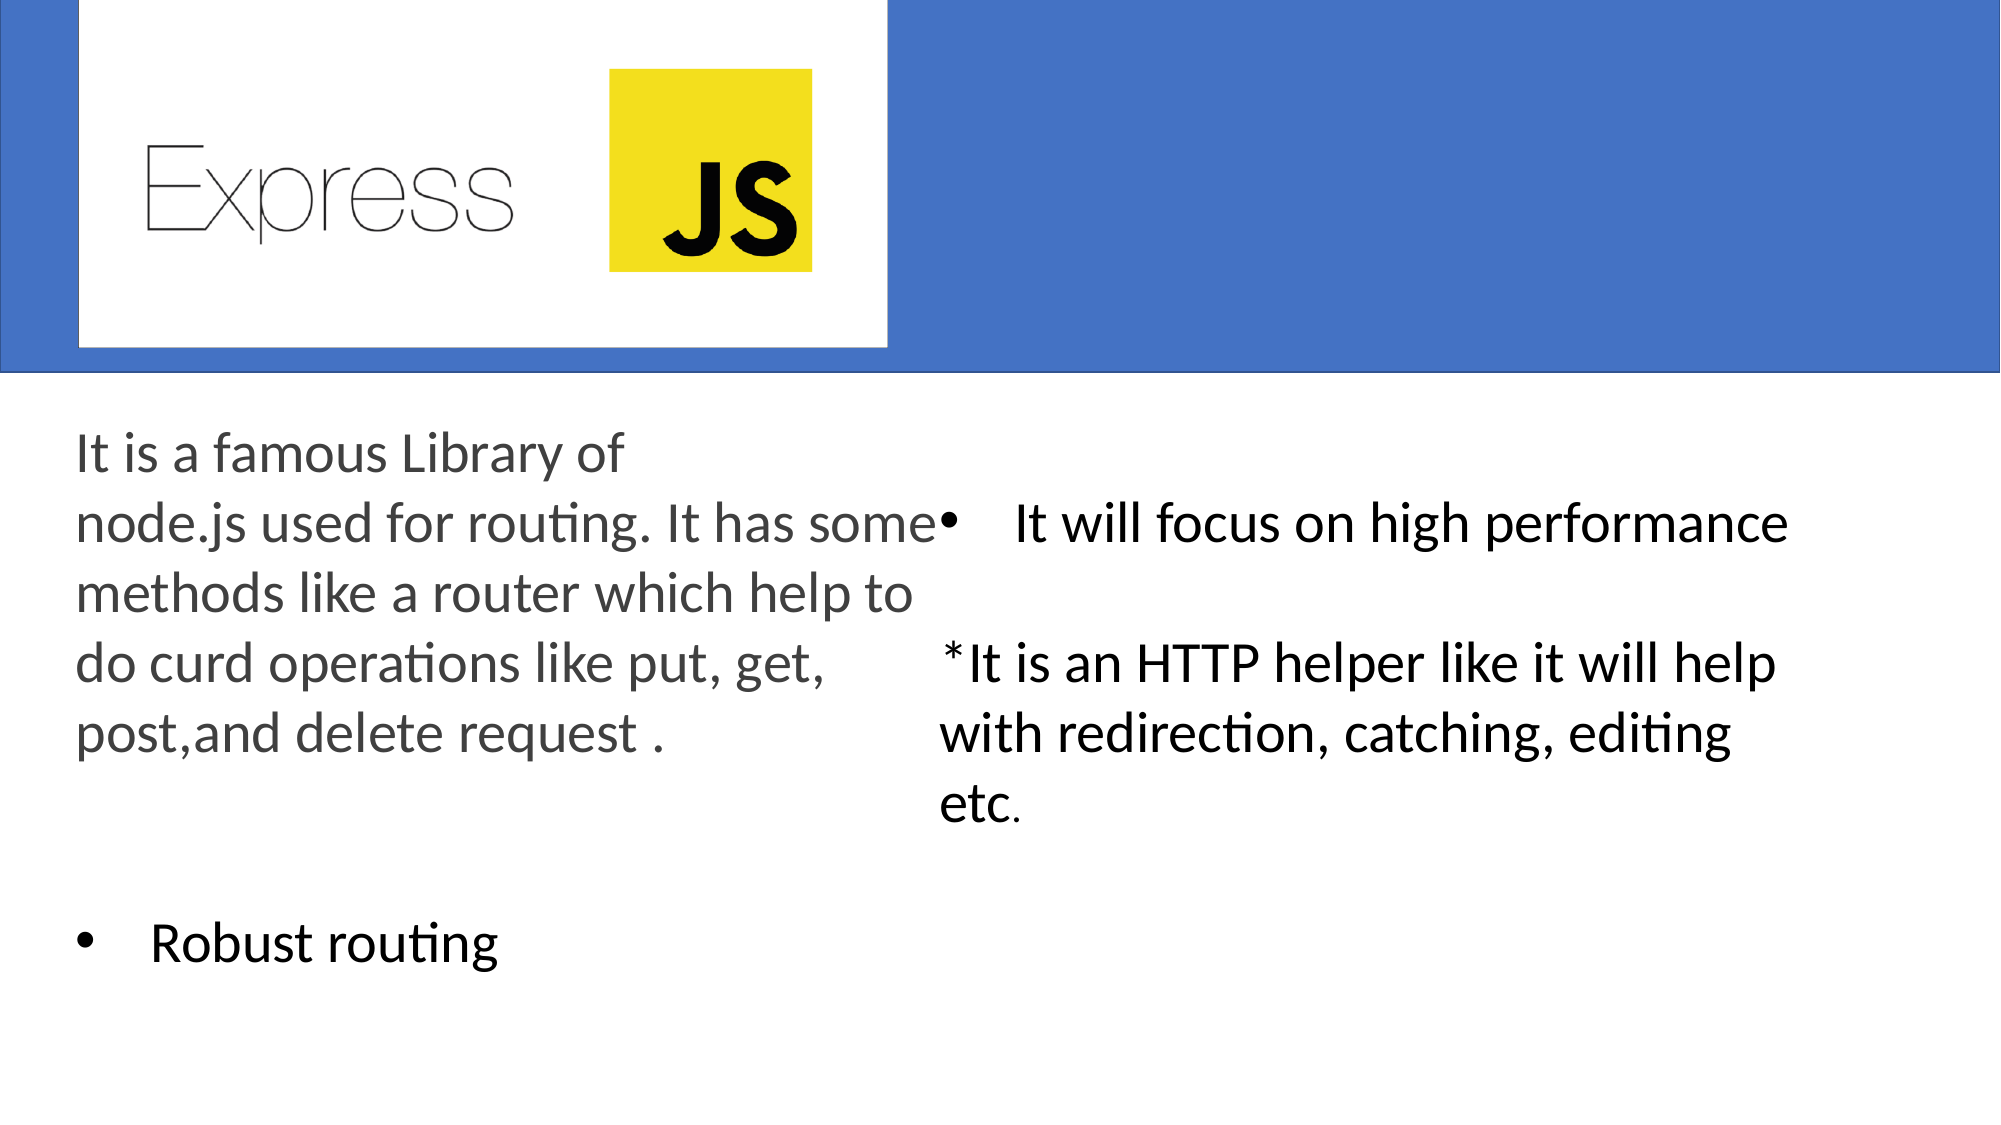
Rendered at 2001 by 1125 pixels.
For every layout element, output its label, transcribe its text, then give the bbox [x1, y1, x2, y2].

picture [78, 0, 888, 348]
text_box It is a famous Library of node.js used for routing. It has some methods like a router which help to do curd operations like put, get, post,and delete request . Robust routing It will focus on high performance *It is an HTTP helper like it will help with redirection, catching, editing etc. [60, 406, 1818, 1032]
text_box [0, 0, 2000, 373]
